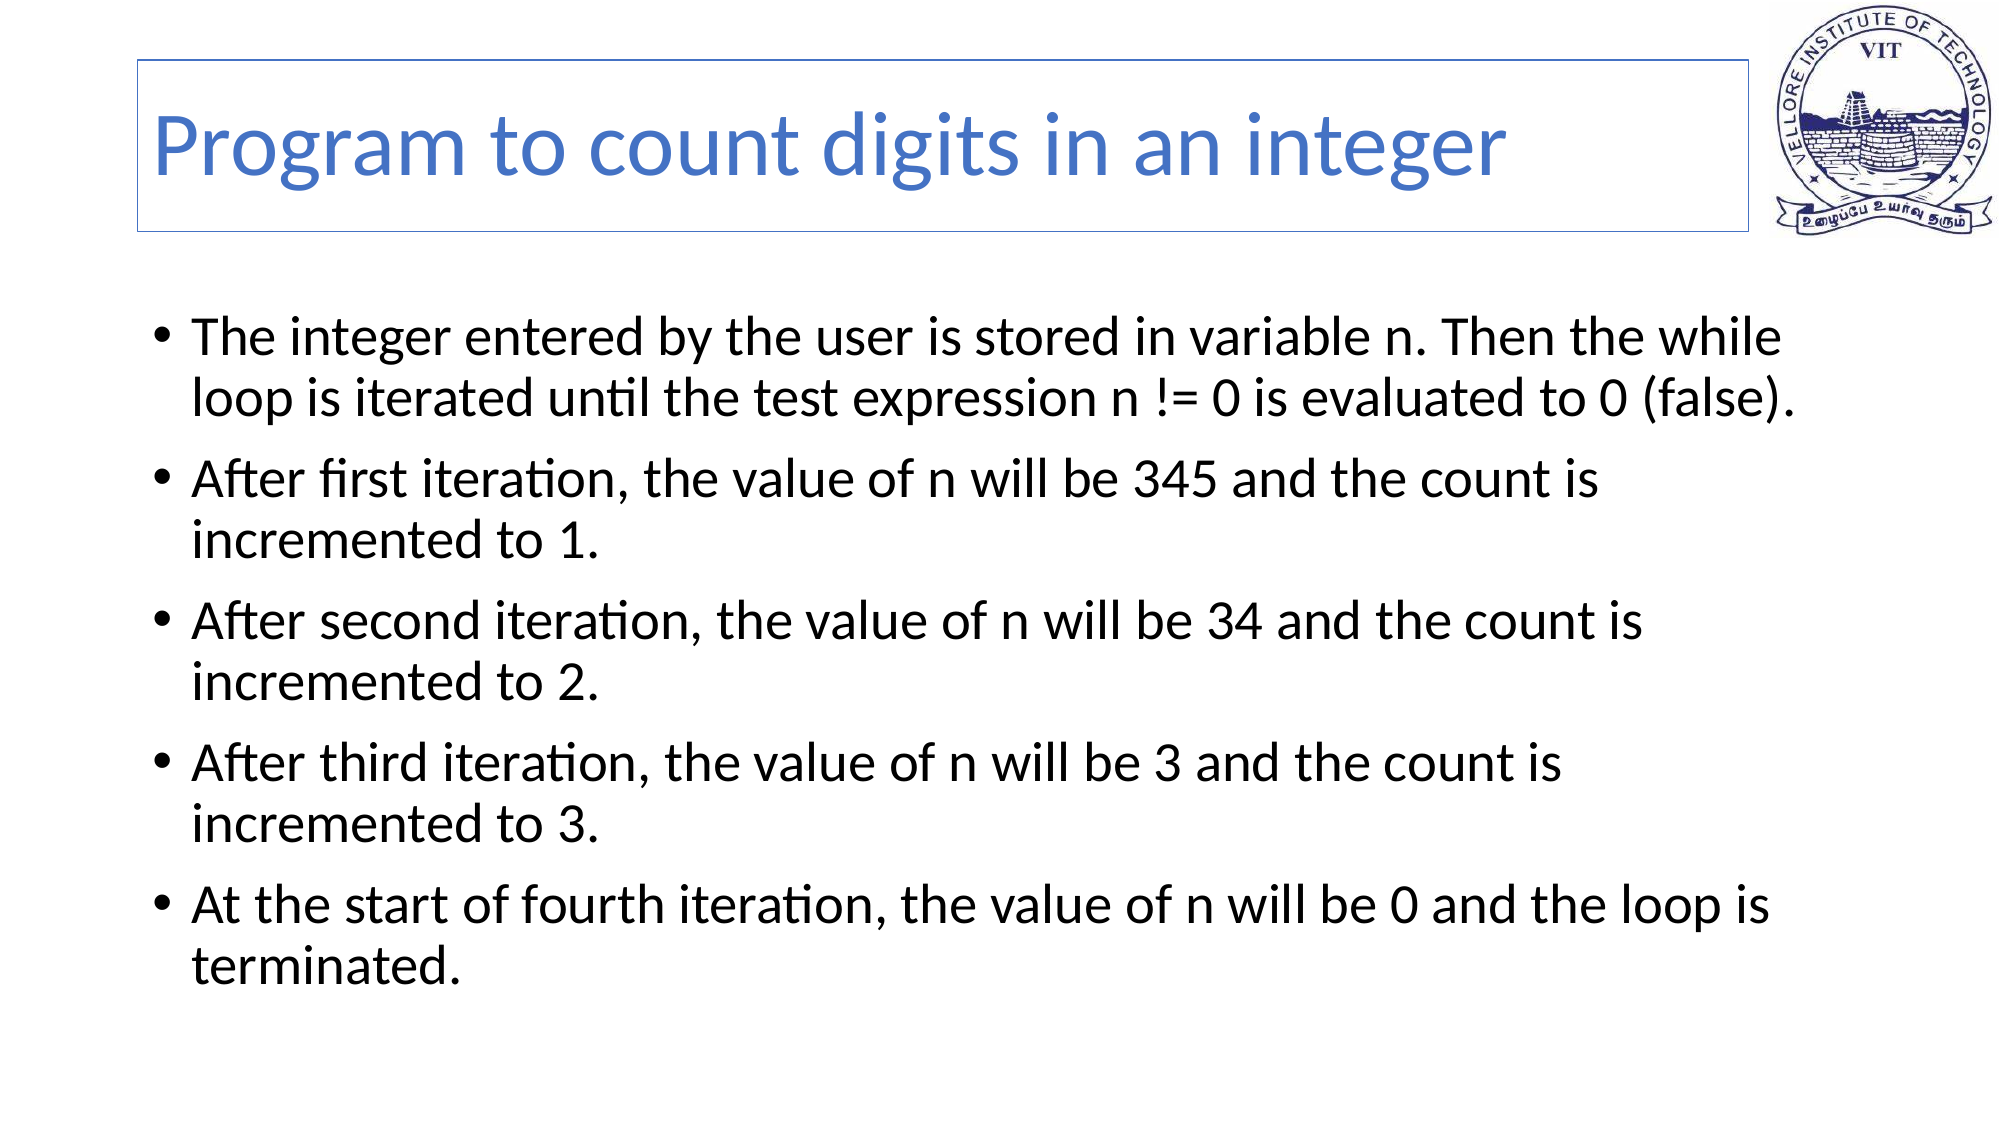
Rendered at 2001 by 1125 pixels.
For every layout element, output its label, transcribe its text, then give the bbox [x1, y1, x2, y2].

picture [1769, 2, 1999, 238]
list The integer entered by the user is stored in variable n. Then the while loop is iterated until the test expression n != 0 is evaluated to 0 (false). After first iteration, the value of n will be 345 and the count is incremented to 1. After second iteration, the value of n will be 34 and the count is incremented to 2. After third iteration, the value of n will be 3 and the count is incremented to 3. At the start of fourth iteration, the value of n will be 0 and the loop is terminated. [137, 299, 1863, 1014]
title Program to count digits in an integer [137, 59, 1749, 232]
